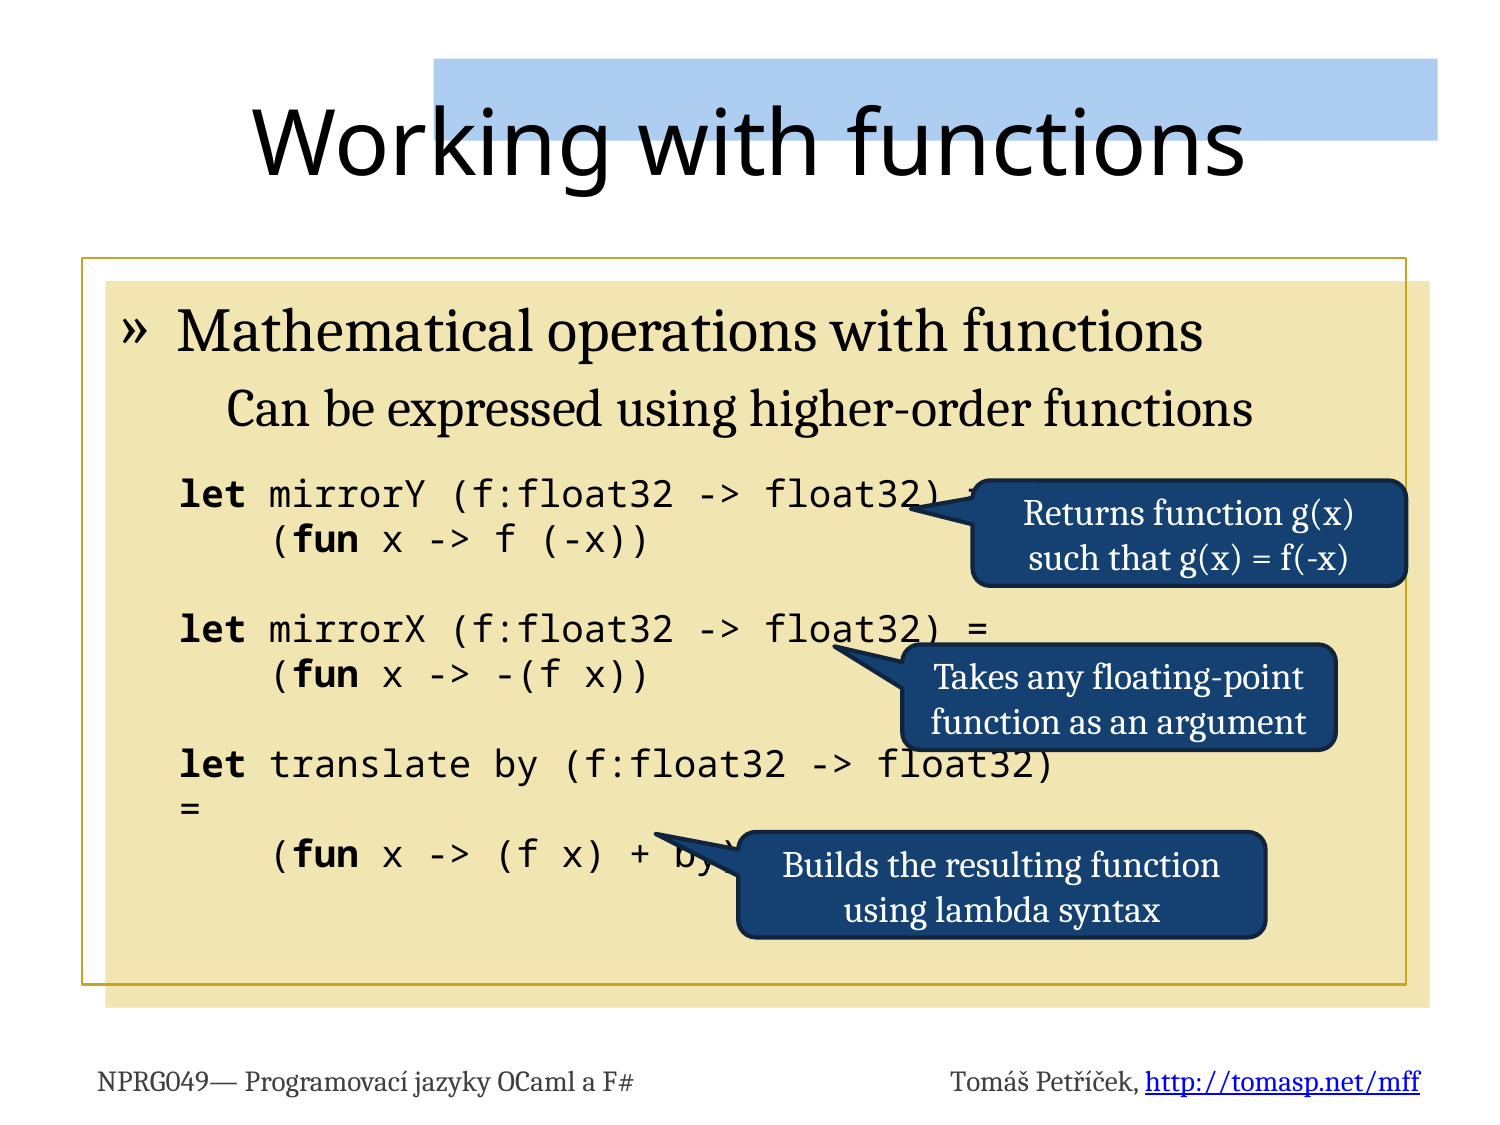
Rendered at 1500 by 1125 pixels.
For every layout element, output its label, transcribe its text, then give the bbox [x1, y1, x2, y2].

text_box Builds the resulting function using lambda syntax [653, 829, 1268, 940]
title Working with functions [75, 45, 1425, 233]
text_box Returns function g(x) such that g(x) = f(-x) [908, 478, 1409, 588]
text_box let mirrorY (f:float32 -> float32) = (fun x -> f (-x)) let mirrorX (f:float32 -> float32) = (fun x -> -(f x)) let translate by (f:float32 -> float32) = (fun x -> (f x) + by) [163, 462, 1114, 882]
list Mathematical operations with functions Can be expressed using higher-order functions [105, 281, 1425, 1005]
text_box Takes any floating-point function as an argument [832, 642, 1338, 753]
